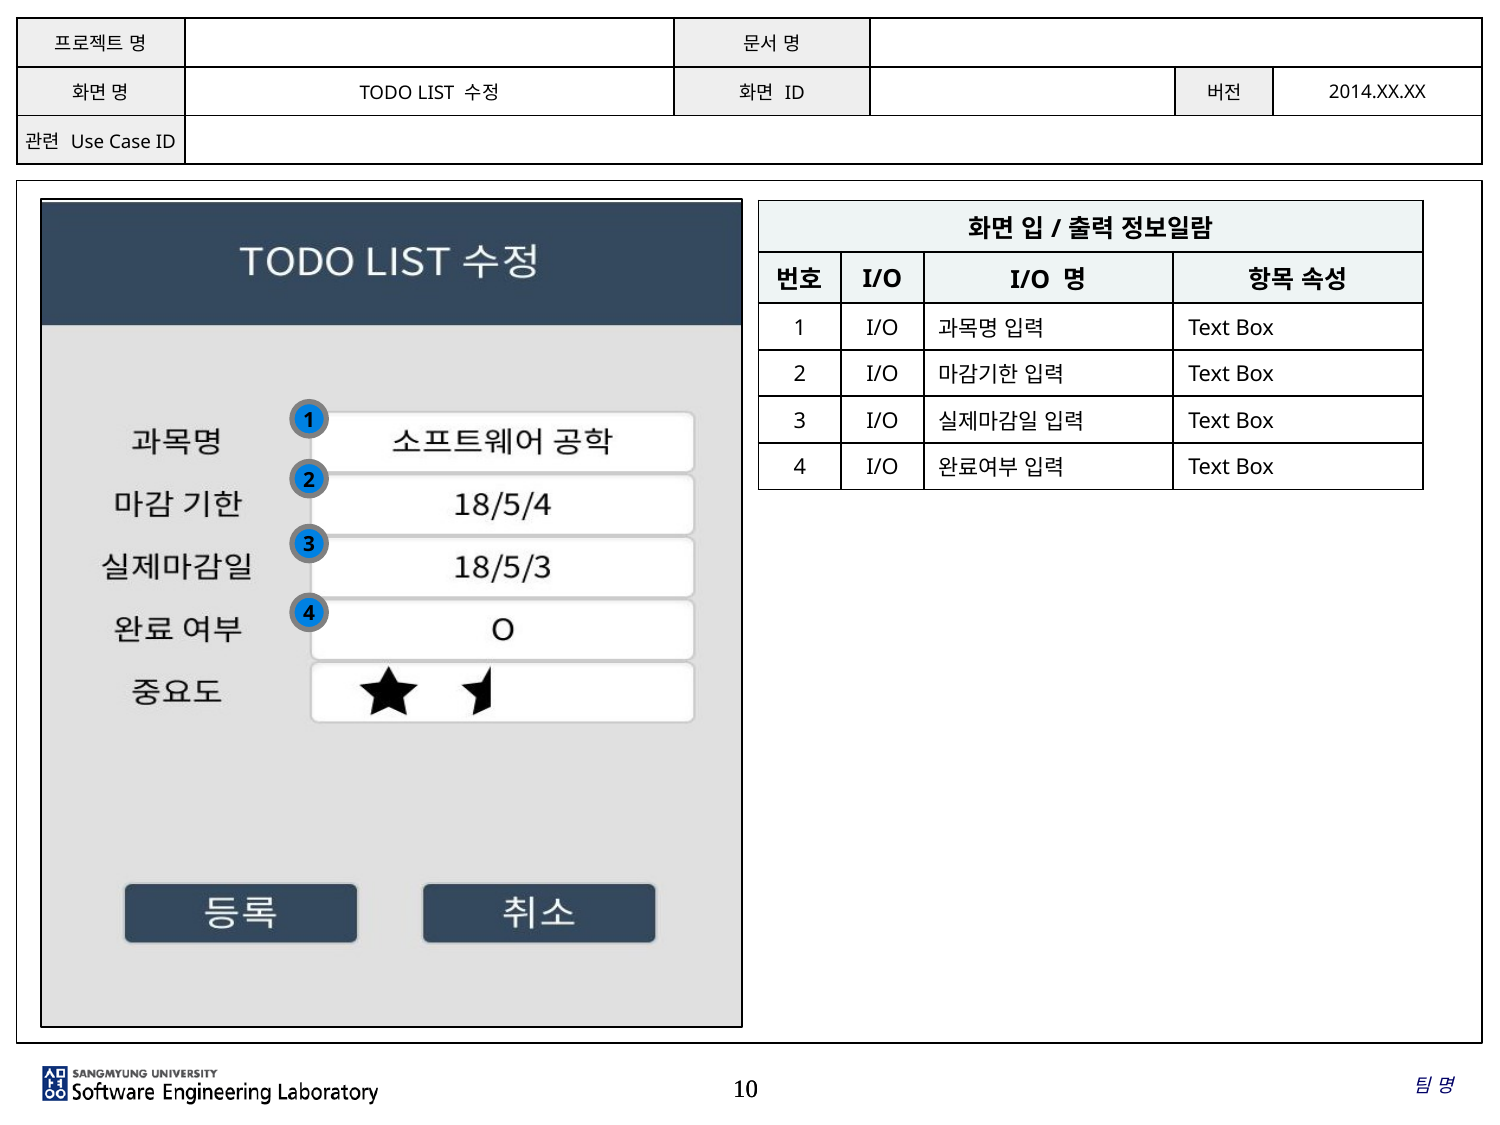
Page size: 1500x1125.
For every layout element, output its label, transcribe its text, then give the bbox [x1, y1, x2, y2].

table_cell I/O [842, 304, 923, 349]
table_cell [871, 68, 1174, 115]
table_cell 완료여부 입력 [925, 444, 1172, 489]
picture [42, 1066, 382, 1106]
table_cell 4 [759, 444, 840, 489]
text_box 2 [291, 461, 327, 496]
text_box [41, 198, 743, 1028]
table_cell TODO LIST 수정 [186, 68, 673, 115]
table_cell Text Box [1174, 397, 1422, 442]
table_header [186, 19, 673, 66]
table_cell I/O [842, 253, 923, 302]
table_cell 3 [759, 397, 840, 442]
table_cell [186, 116, 1481, 163]
footer 팀 명 [994, 1060, 1454, 1110]
table_header 프로젝트 명 [18, 19, 184, 66]
table_cell Text Box [1174, 351, 1422, 395]
table_cell I/O [842, 397, 923, 442]
table_cell Text Box [1174, 444, 1422, 489]
table_cell 화면 명 [18, 68, 184, 115]
table_cell 2 [759, 351, 840, 395]
table_cell 화면 ID [675, 68, 869, 115]
table_cell I/O 명 [925, 253, 1172, 302]
table_cell 2014.XX.XX [1274, 68, 1481, 115]
table_cell 과목명 입력 [925, 304, 1172, 349]
table_header [871, 19, 1481, 66]
table_cell Text Box [1174, 304, 1422, 349]
table_cell I/O [842, 444, 923, 489]
table_cell I/O [842, 351, 923, 395]
table_cell 실제마감일 입력 [925, 397, 1172, 442]
text_box 1 [291, 401, 327, 437]
table_cell 관련 Use Case ID [18, 116, 184, 163]
text_box 3 [291, 526, 327, 561]
table_cell 1 [759, 304, 840, 349]
table_cell 항목 속성 [1174, 253, 1422, 302]
table_cell 버전 [1176, 68, 1272, 115]
table_cell 번호 [759, 253, 840, 302]
table_header 화면 입/출력 정보일람 [759, 201, 1422, 251]
table_header 문서 명 [675, 19, 869, 66]
text_box 4 [291, 595, 327, 630]
table_cell 마감기한 입력 [925, 351, 1172, 395]
